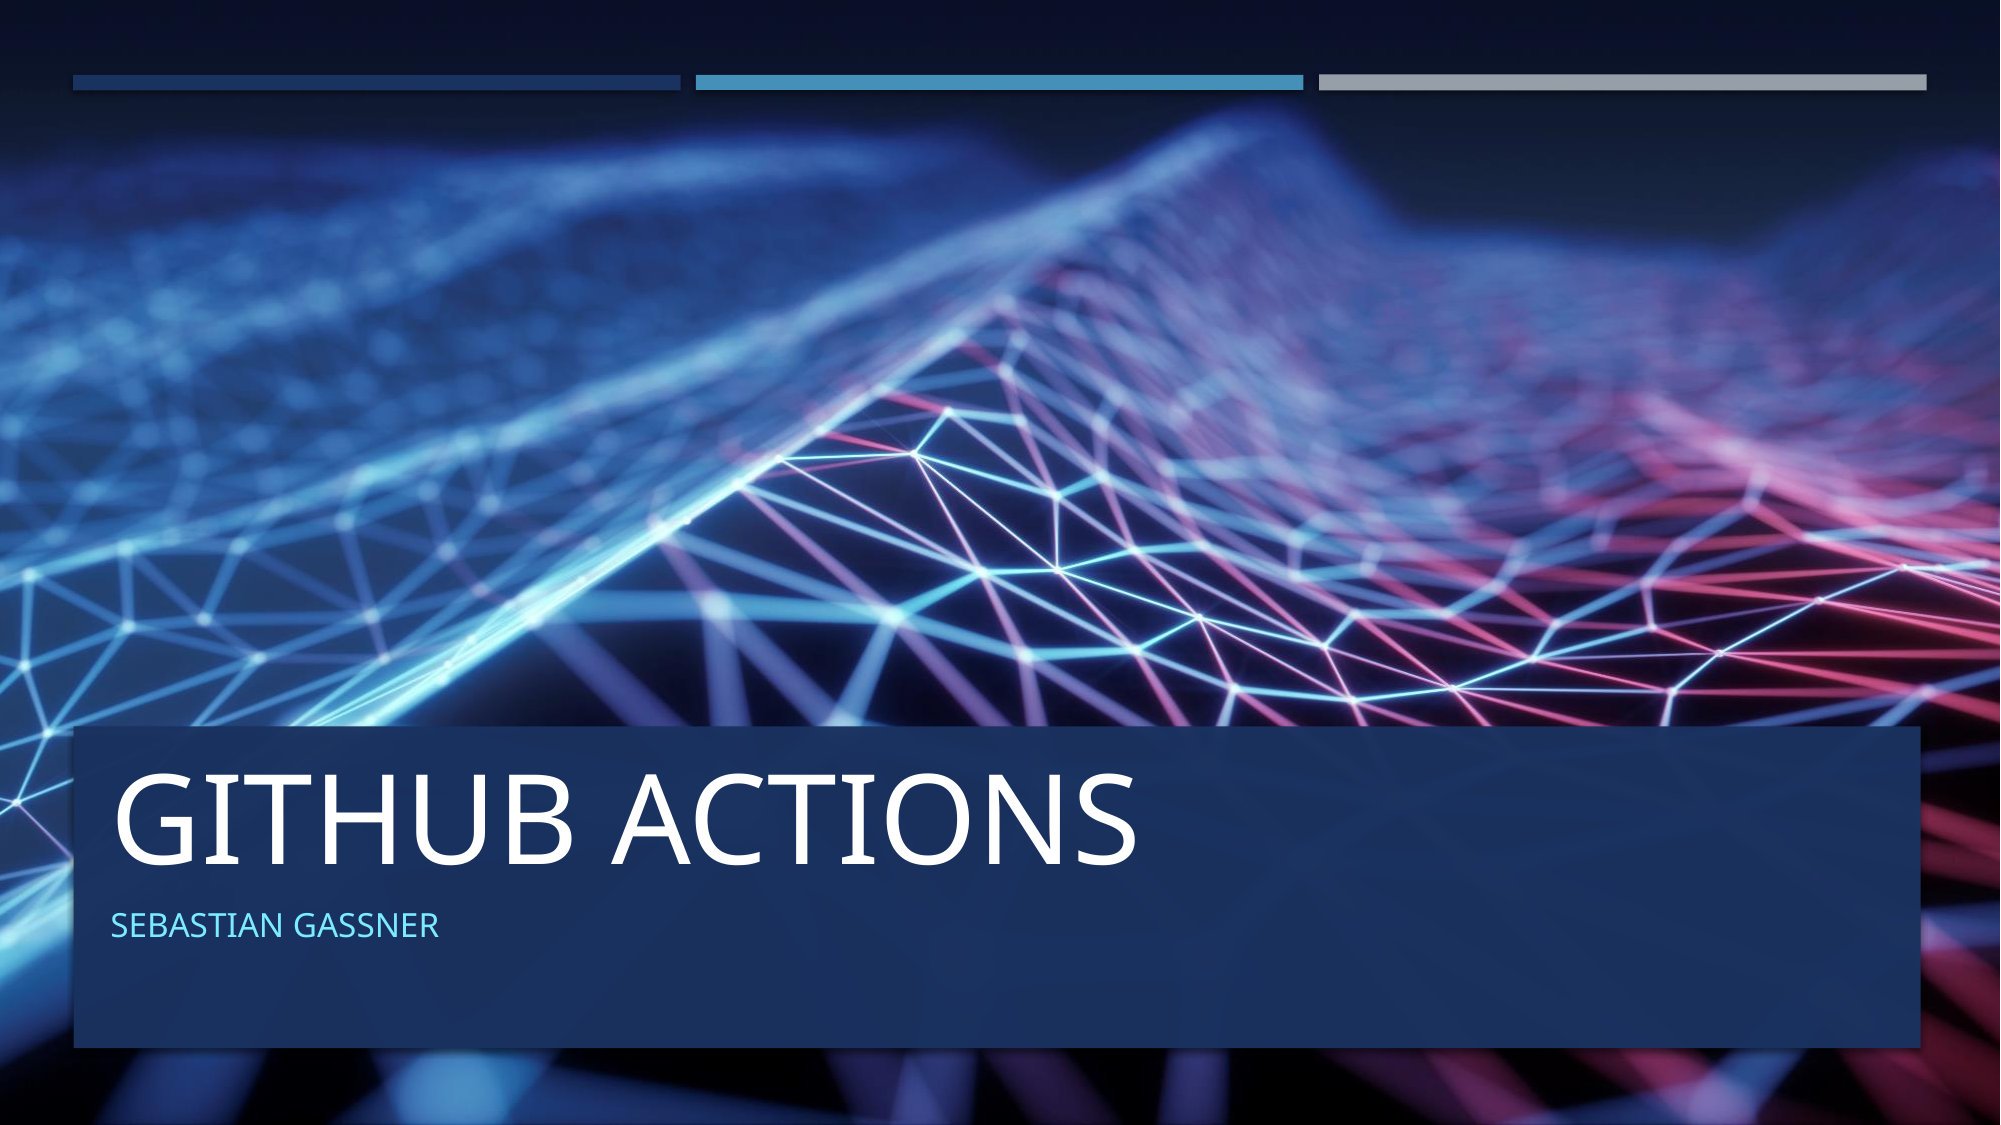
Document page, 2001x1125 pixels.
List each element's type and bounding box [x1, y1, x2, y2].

text_box [72, 73, 1928, 92]
picture [0, 0, 2000, 1125]
